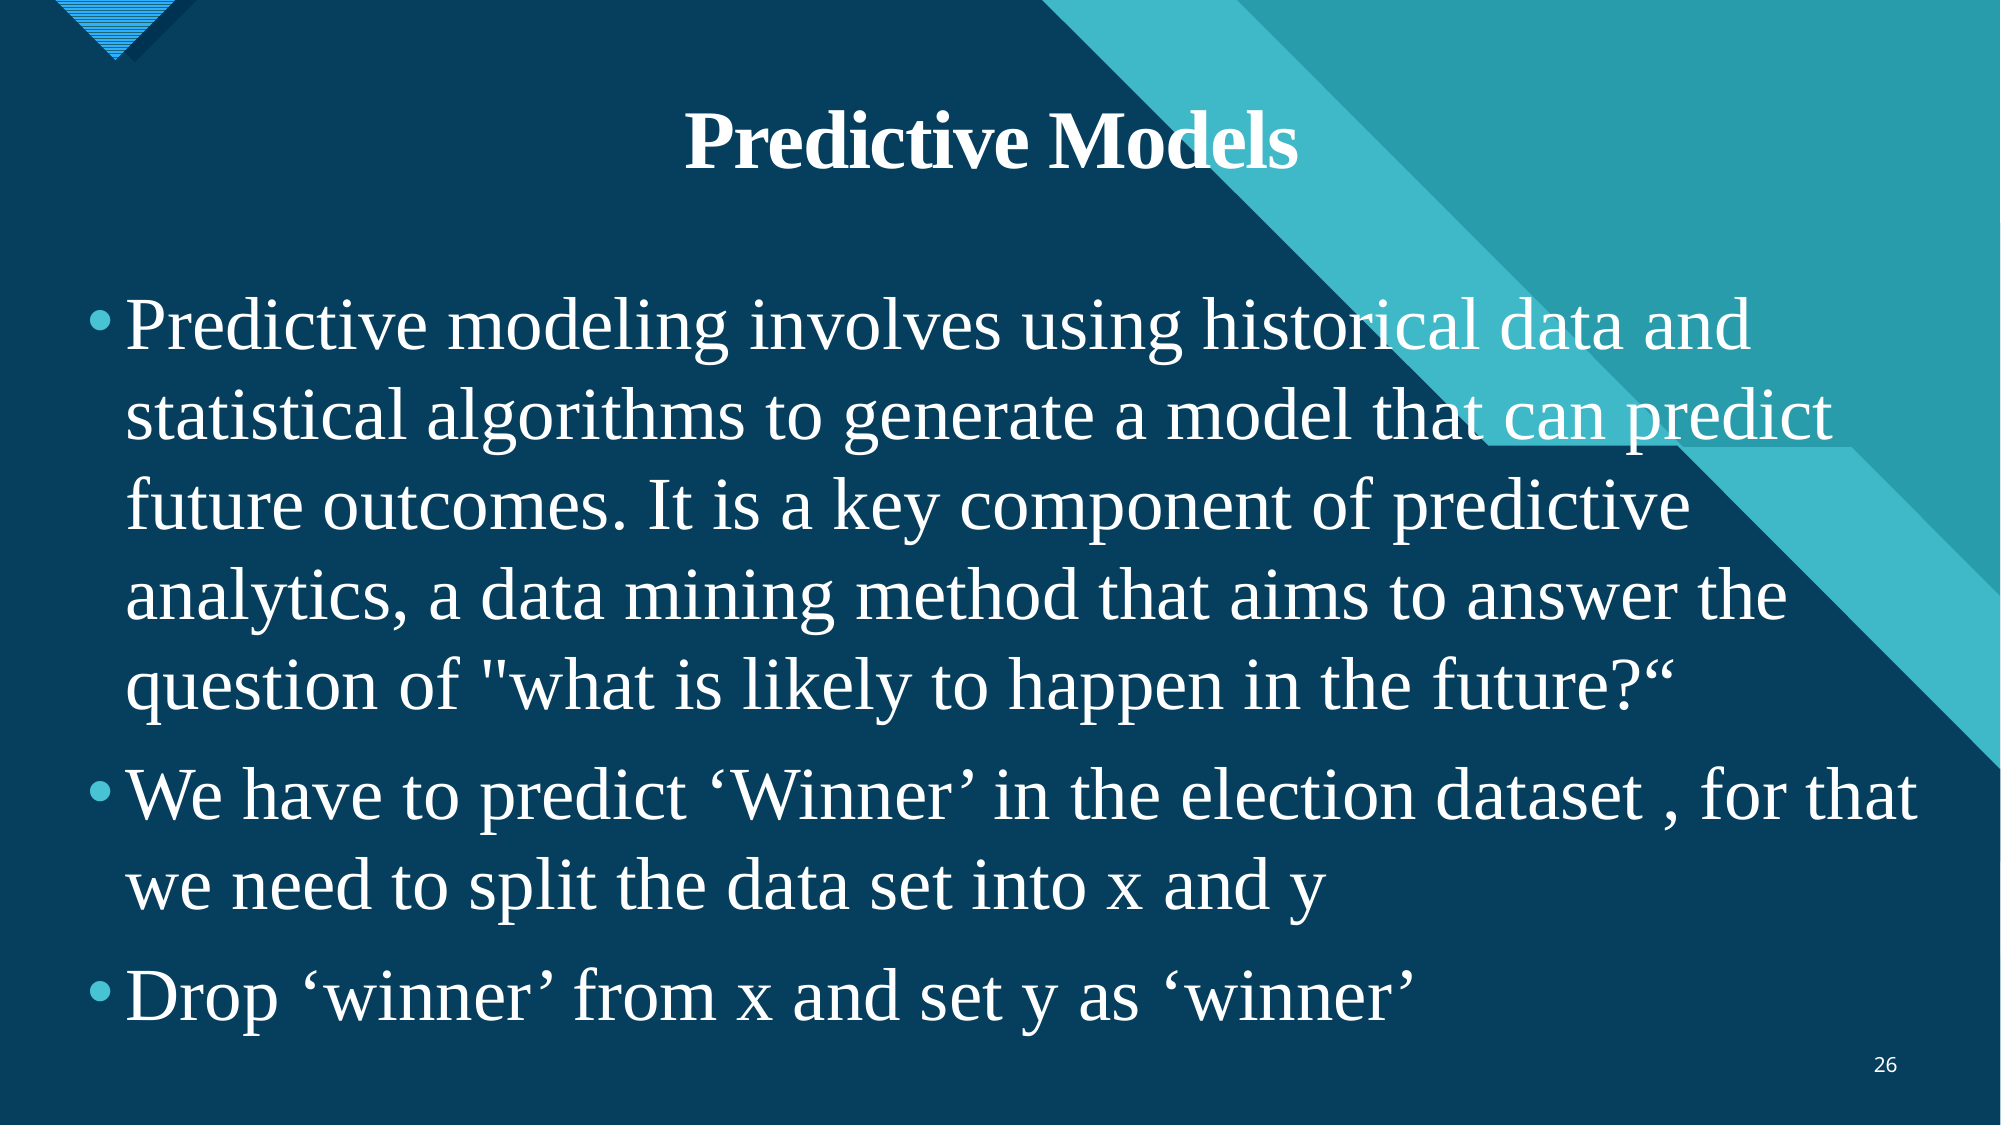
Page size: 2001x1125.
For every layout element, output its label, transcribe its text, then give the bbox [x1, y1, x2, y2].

title Predictive Models [72, 89, 1913, 196]
list Predictive modeling involves using historical data and statistical algorithms to generate a model that can predict future outcomes. It is a key component of predictive analytics, a data mining method that aims to answer the question of "what is likely to happen in the future?“ We have to predict ‘Winner’ in the election dataset , for that we need to split the data set into x and y Drop ‘winner’ from x and set y as ‘winner’ [72, 266, 1956, 1096]
